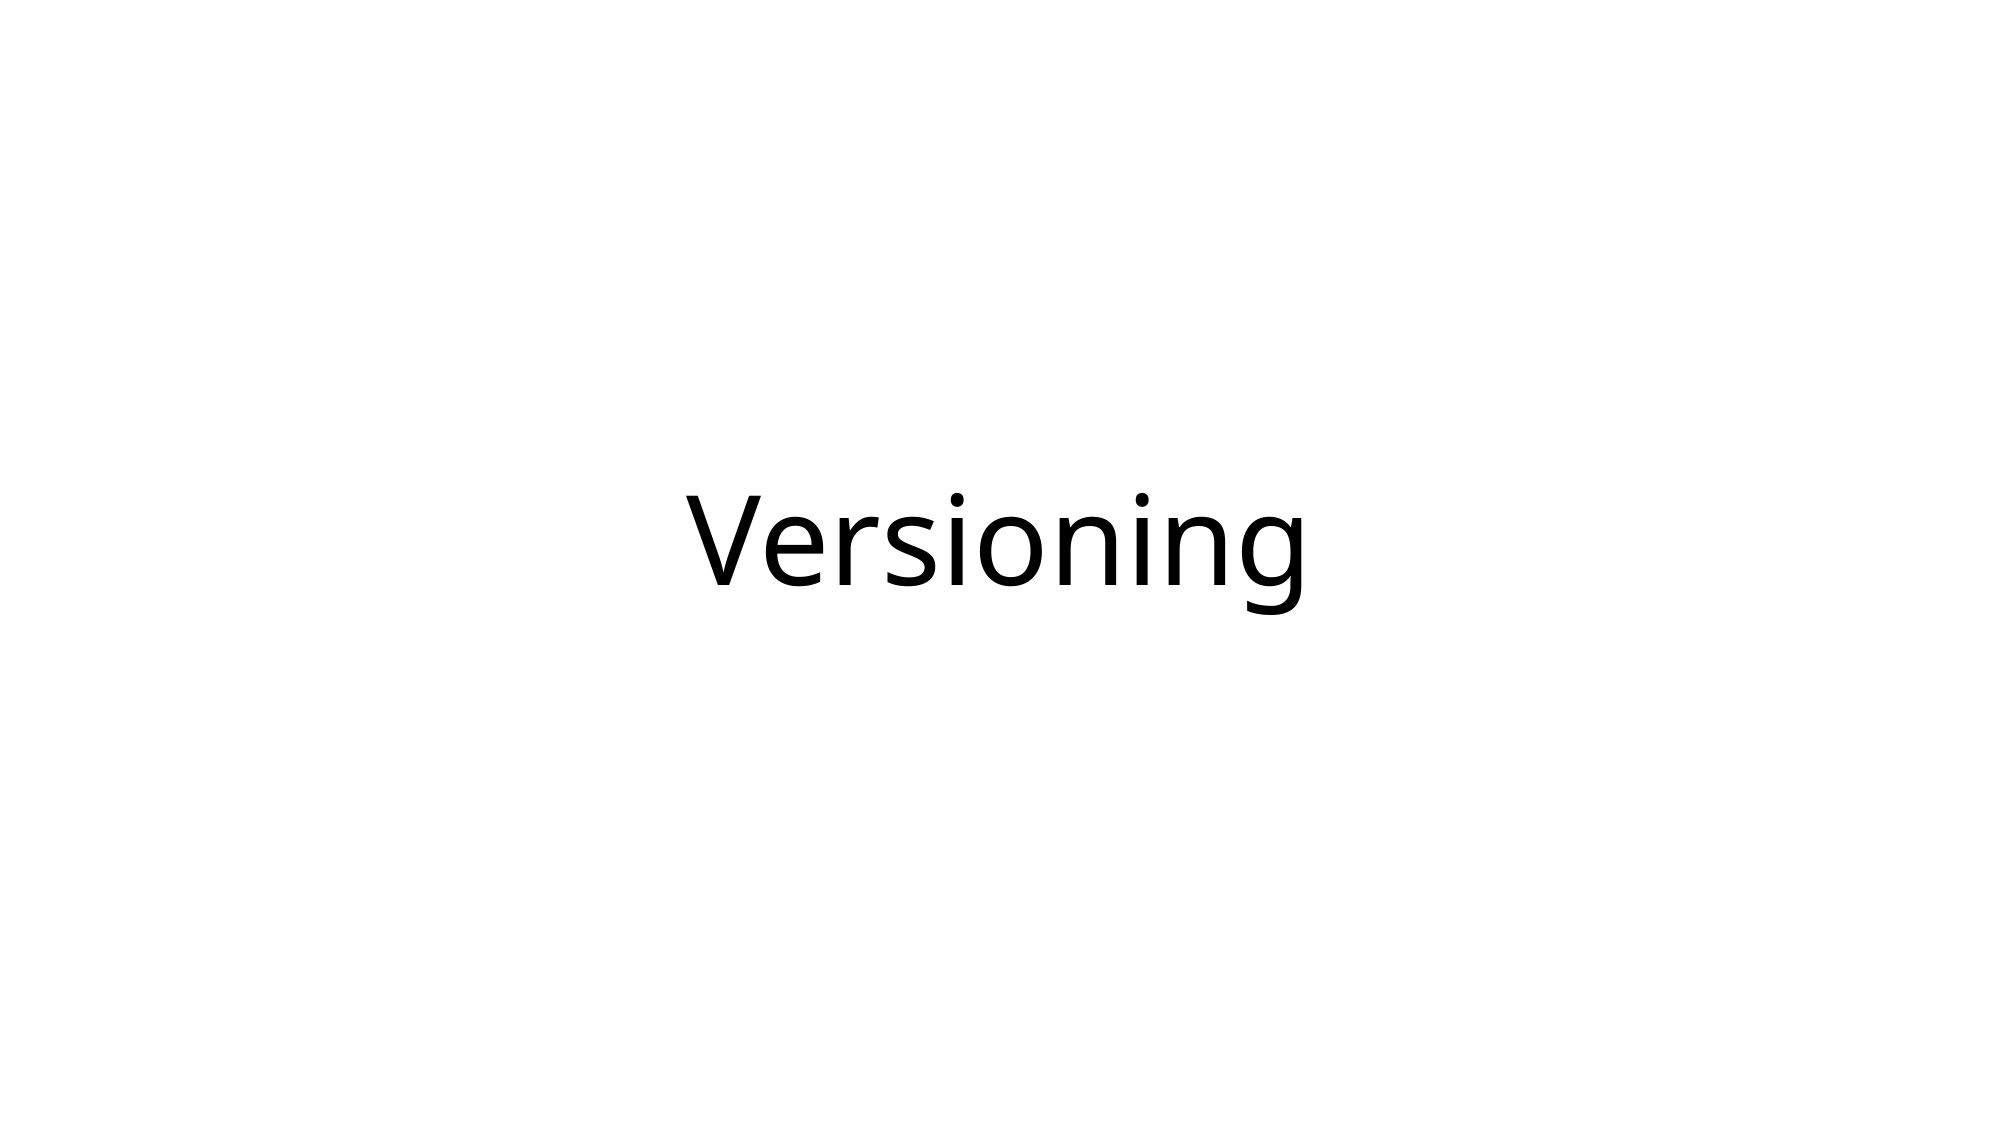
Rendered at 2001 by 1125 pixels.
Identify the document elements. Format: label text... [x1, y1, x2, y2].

title Versioning [249, 228, 1750, 621]
